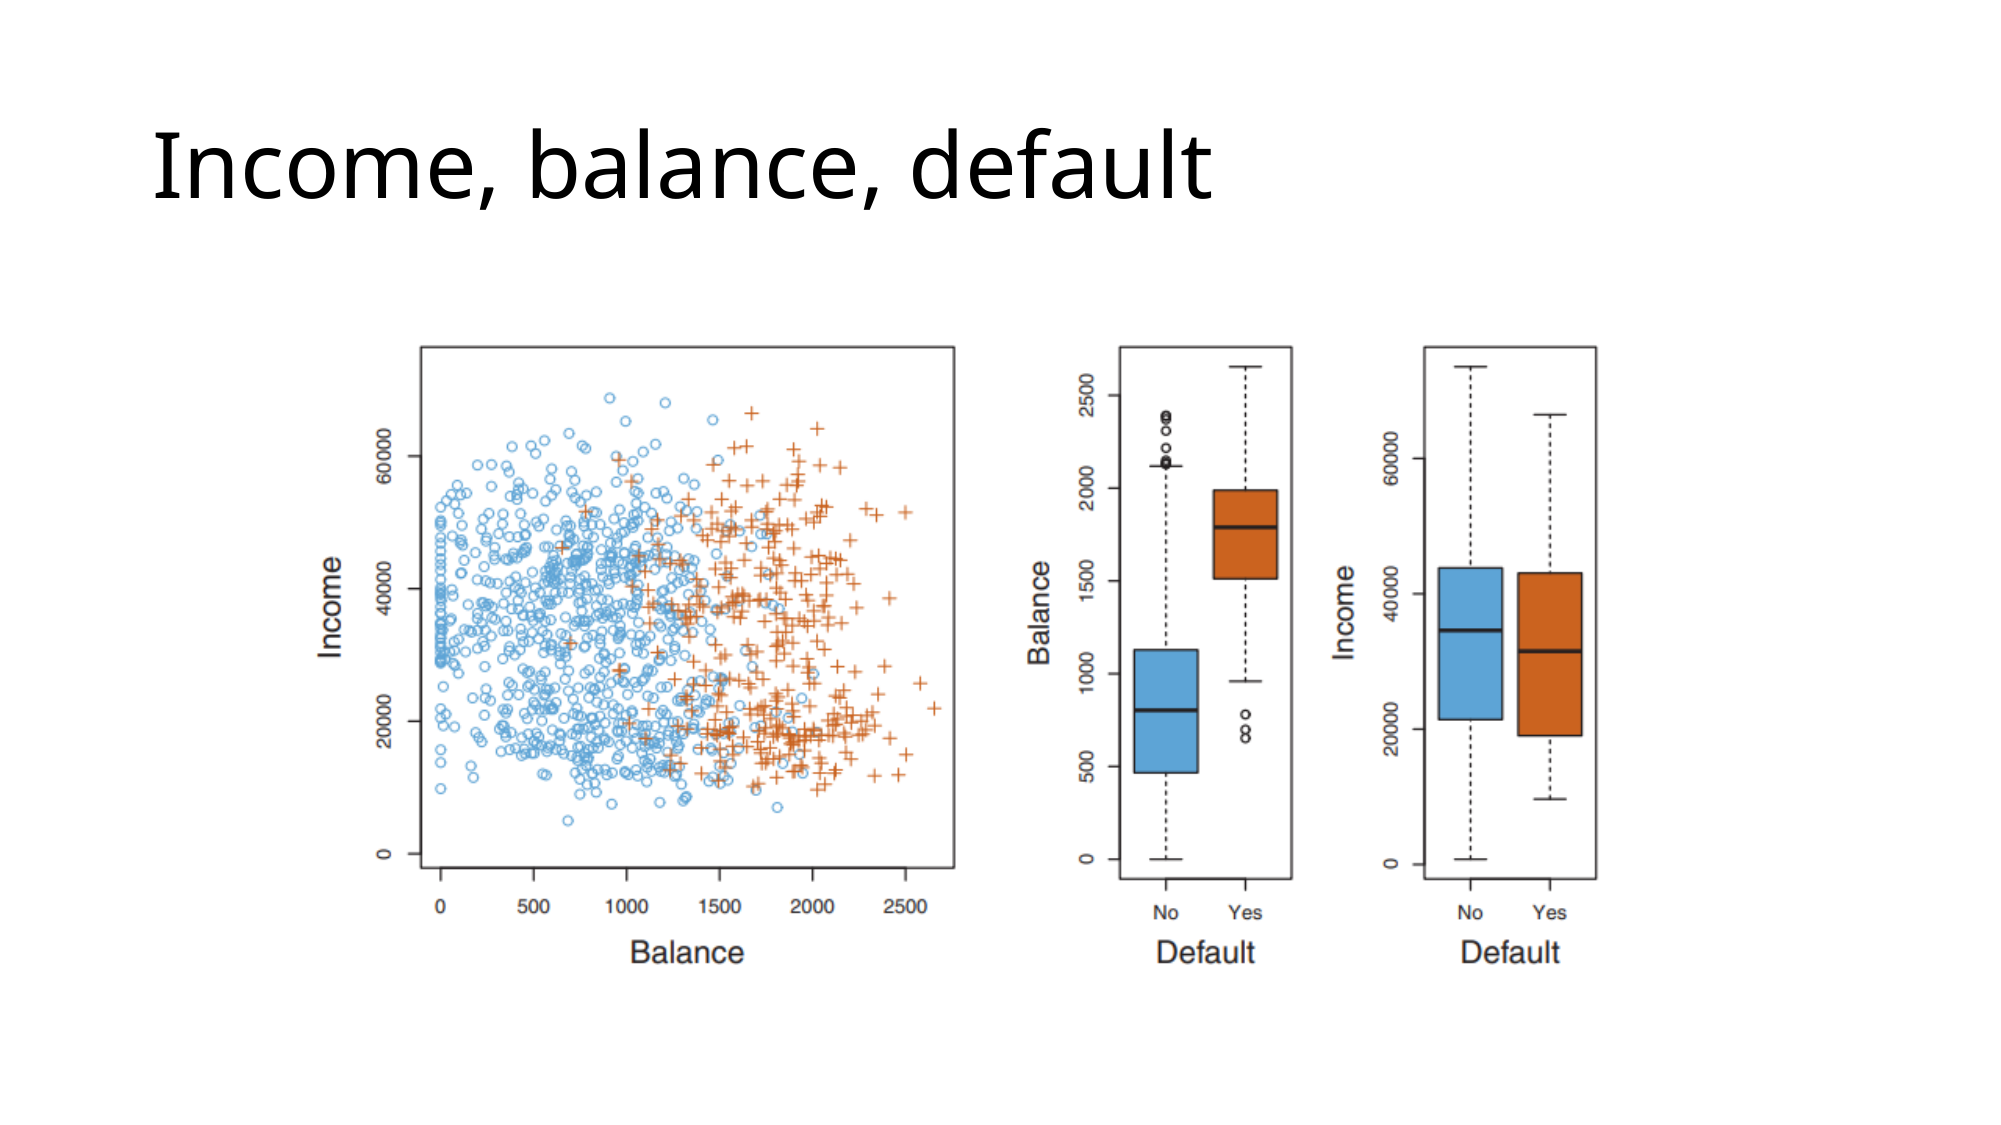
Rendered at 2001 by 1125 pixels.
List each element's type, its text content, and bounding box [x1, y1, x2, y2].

picture [299, 333, 1614, 979]
title Income, balance, default [137, 59, 1863, 278]
